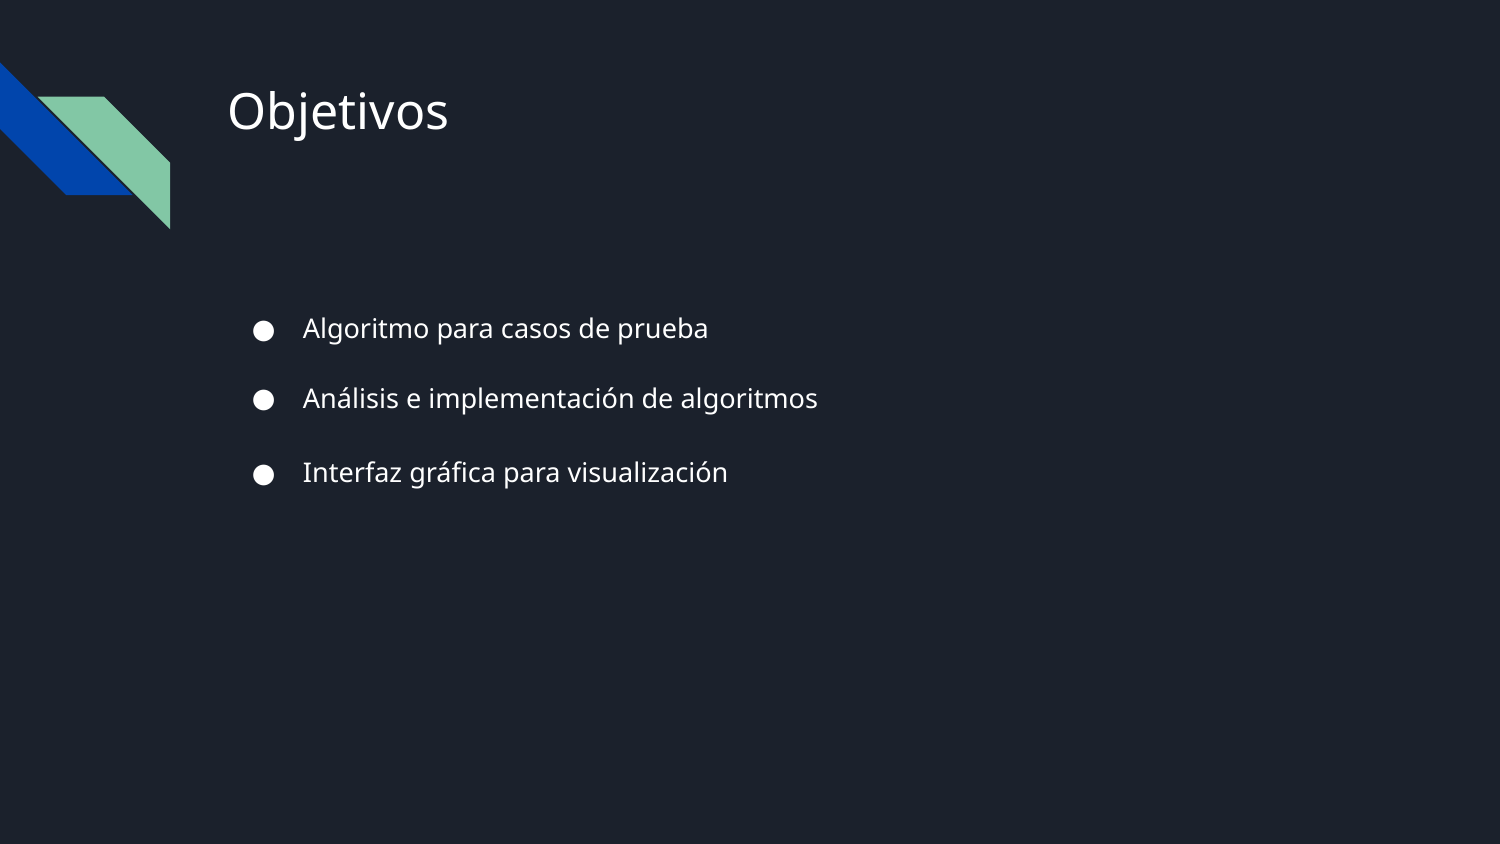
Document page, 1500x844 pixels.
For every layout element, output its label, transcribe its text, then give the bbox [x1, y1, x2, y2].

list Algoritmo para casos de prueba Análisis e implementación de algoritmos Interfaz gráfica para visualización [212, 291, 1368, 553]
title Objetivos [212, 64, 1368, 159]
